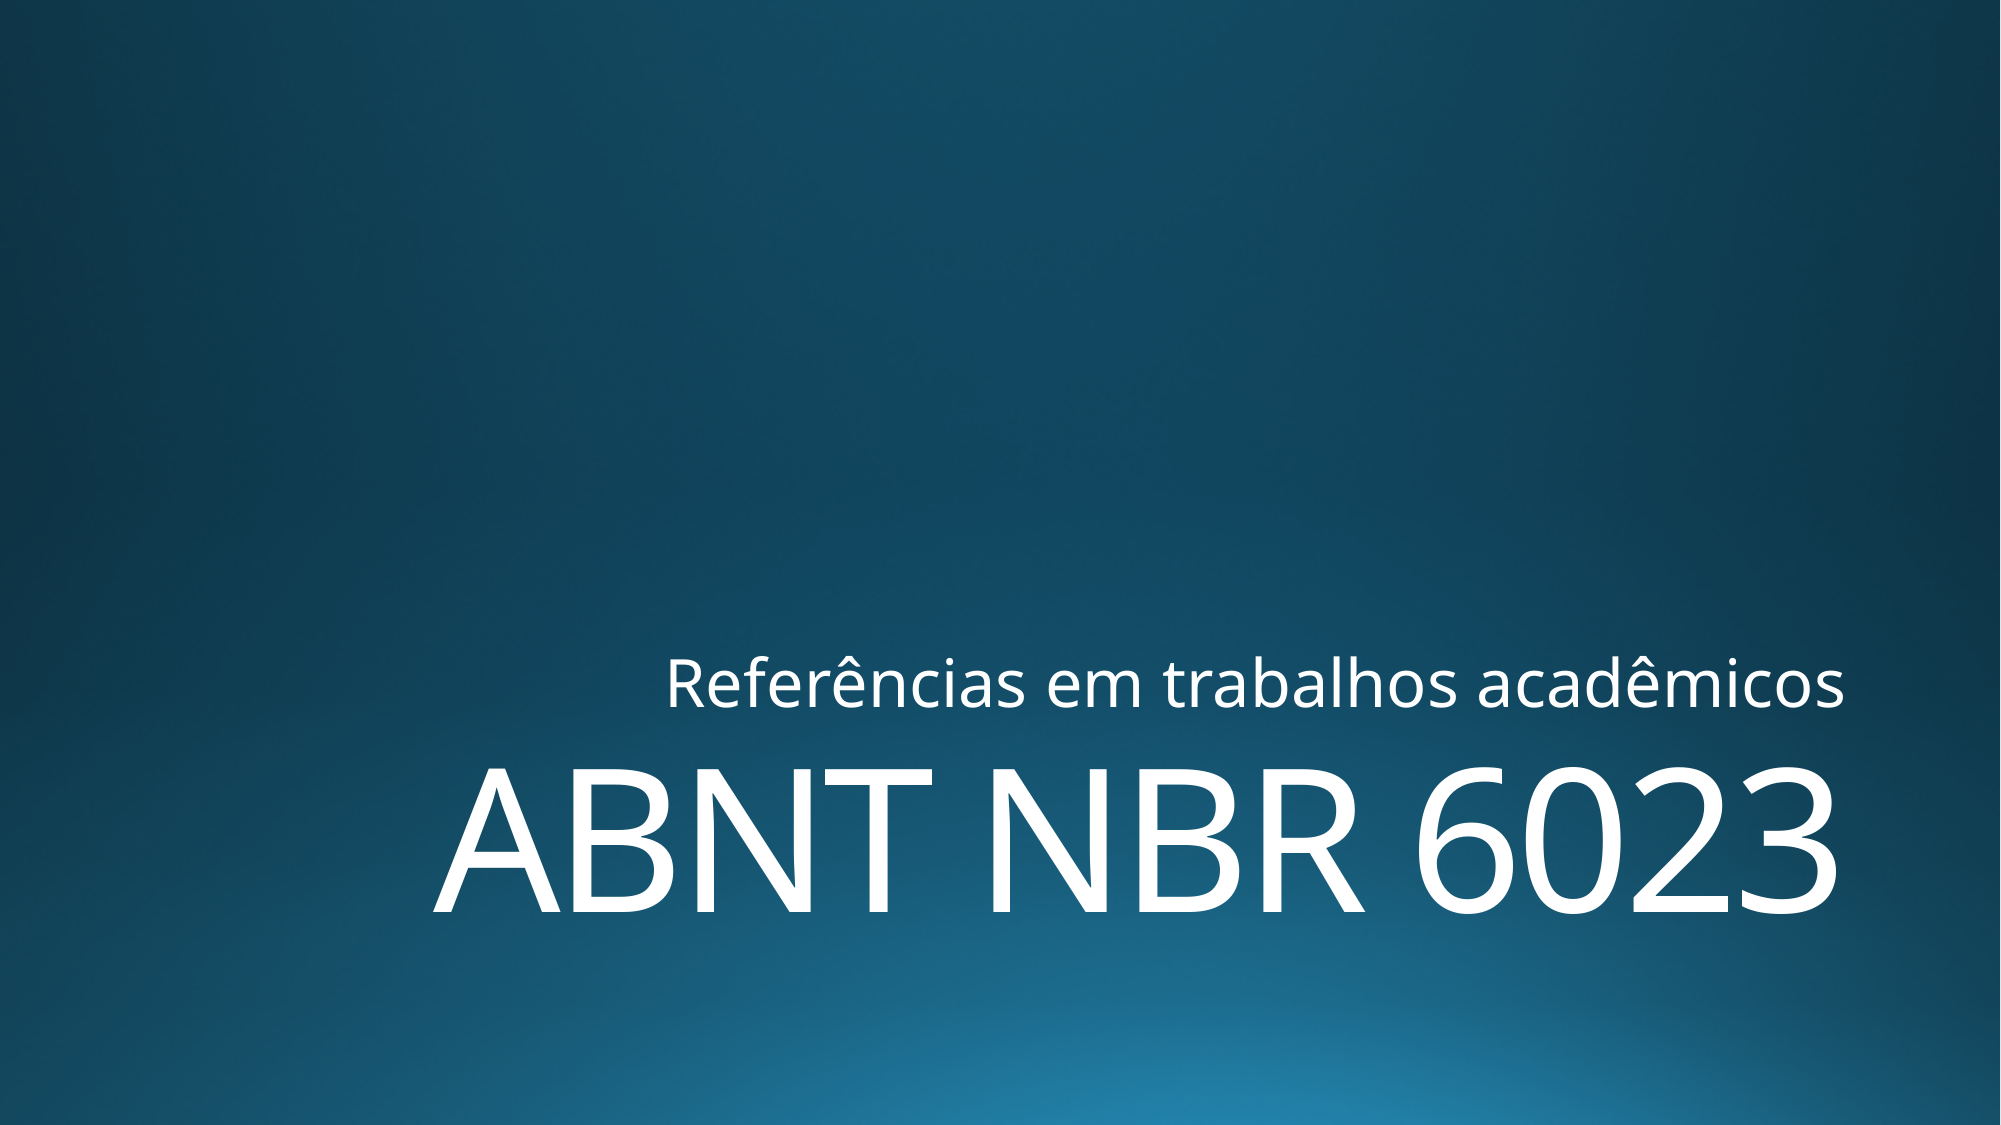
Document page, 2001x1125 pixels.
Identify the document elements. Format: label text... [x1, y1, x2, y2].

title ABNT NBR 6023 [362, 732, 1863, 1002]
picture [0, 0, 2001, 1125]
subtitle Referências em trabalhos acadêmicos [362, 606, 1863, 730]
